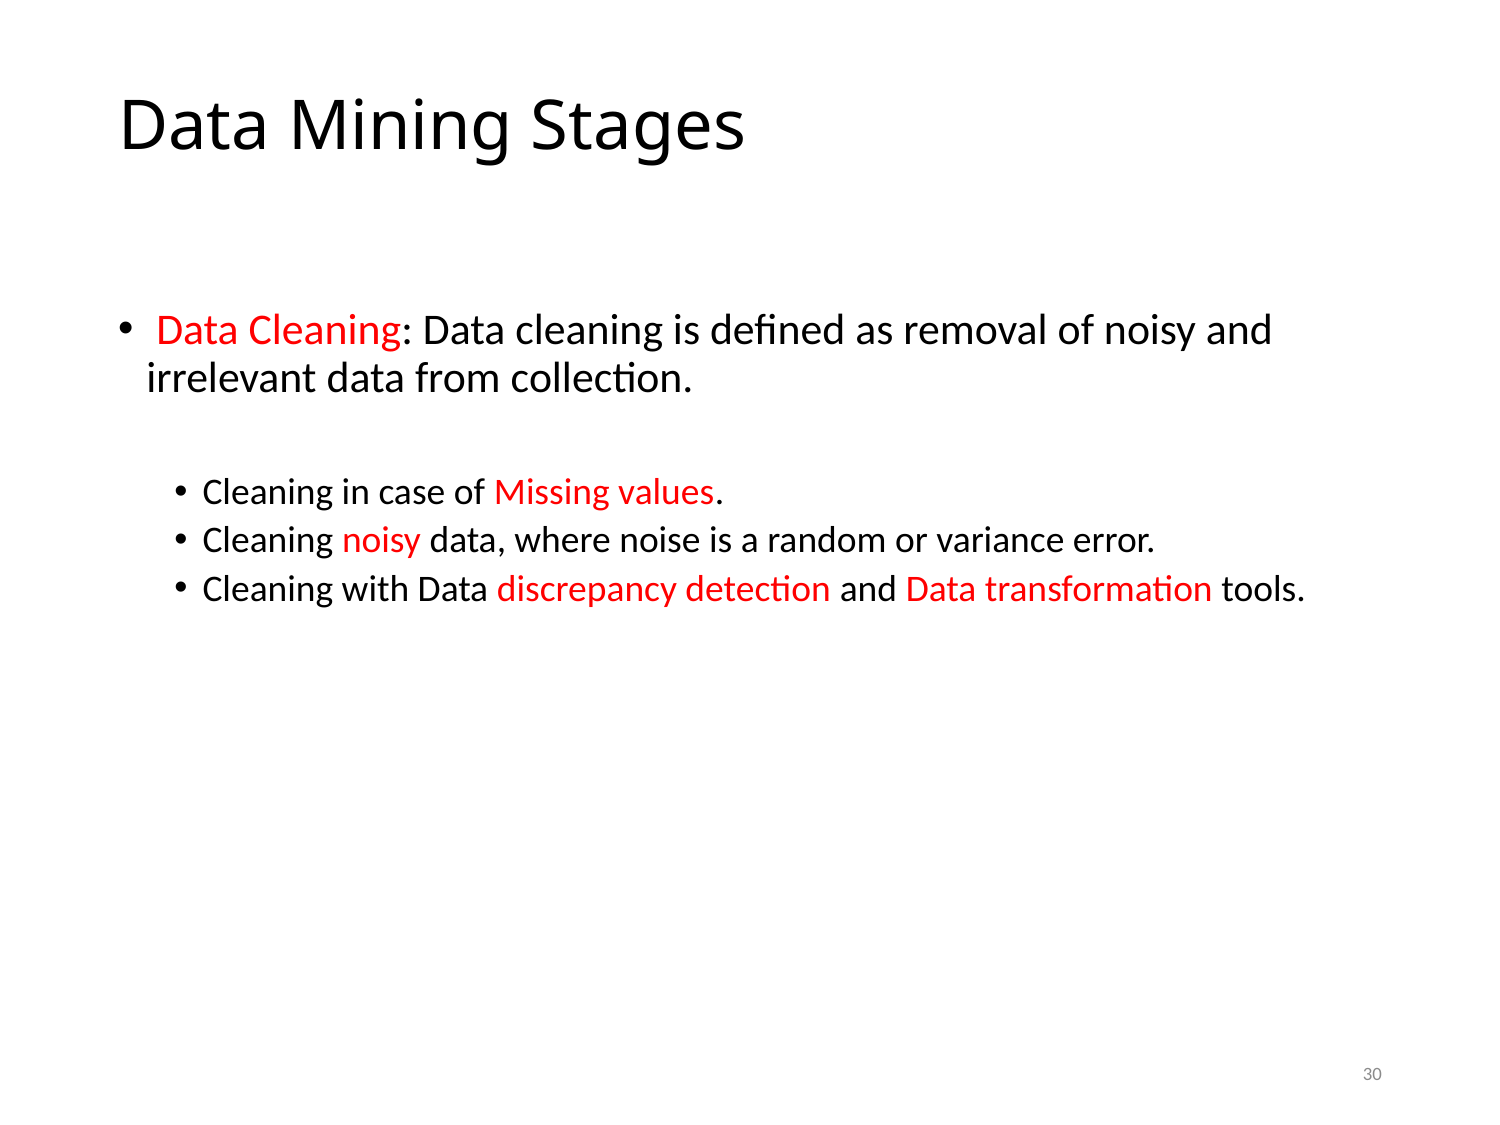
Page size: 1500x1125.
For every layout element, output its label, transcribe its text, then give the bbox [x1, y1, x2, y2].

slide_number 30 [1059, 1042, 1397, 1103]
title Data Mining Stages [103, 59, 1397, 278]
list Data Cleaning: Data cleaning is defined as removal of noisy and irrelevant data from collection. Cleaning in case of Missing values. Cleaning noisy data, where noise is a random or variance error. Cleaning with Data discrepancy detection and Data transformation tools. [103, 299, 1397, 1014]
